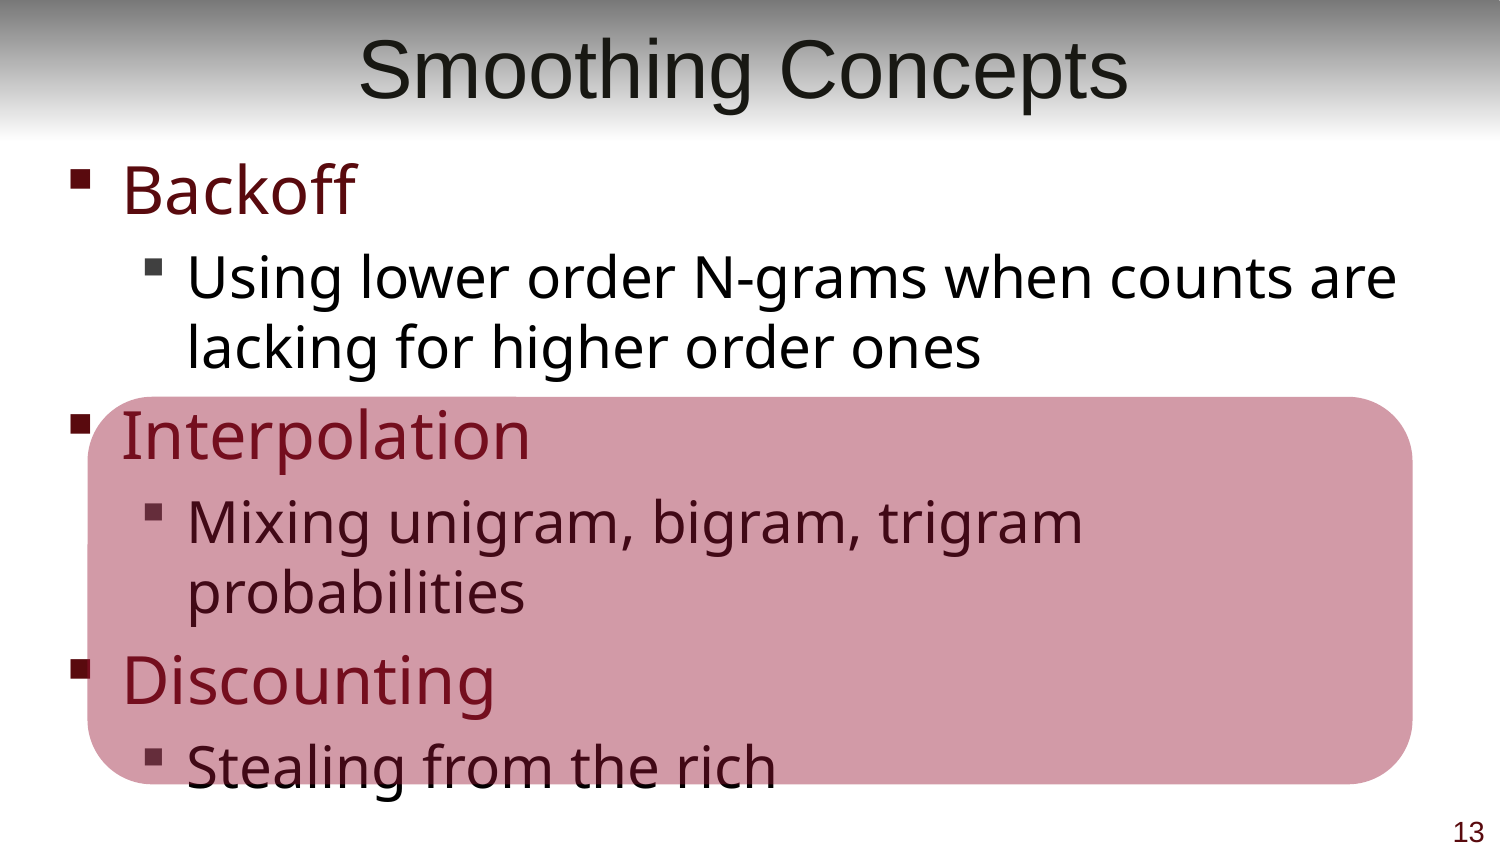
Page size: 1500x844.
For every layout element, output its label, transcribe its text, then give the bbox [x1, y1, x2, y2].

list Backoff Using lower order N-grams when counts are lacking for higher order ones Interpolation Mixing unigram, bigram, trigram probabilities Discounting Stealing from the rich [50, 140, 1450, 741]
slide_number 13 [1424, 806, 1500, 844]
text_box [87, 396, 1413, 785]
title Smoothing Concepts [12, 0, 1475, 132]
